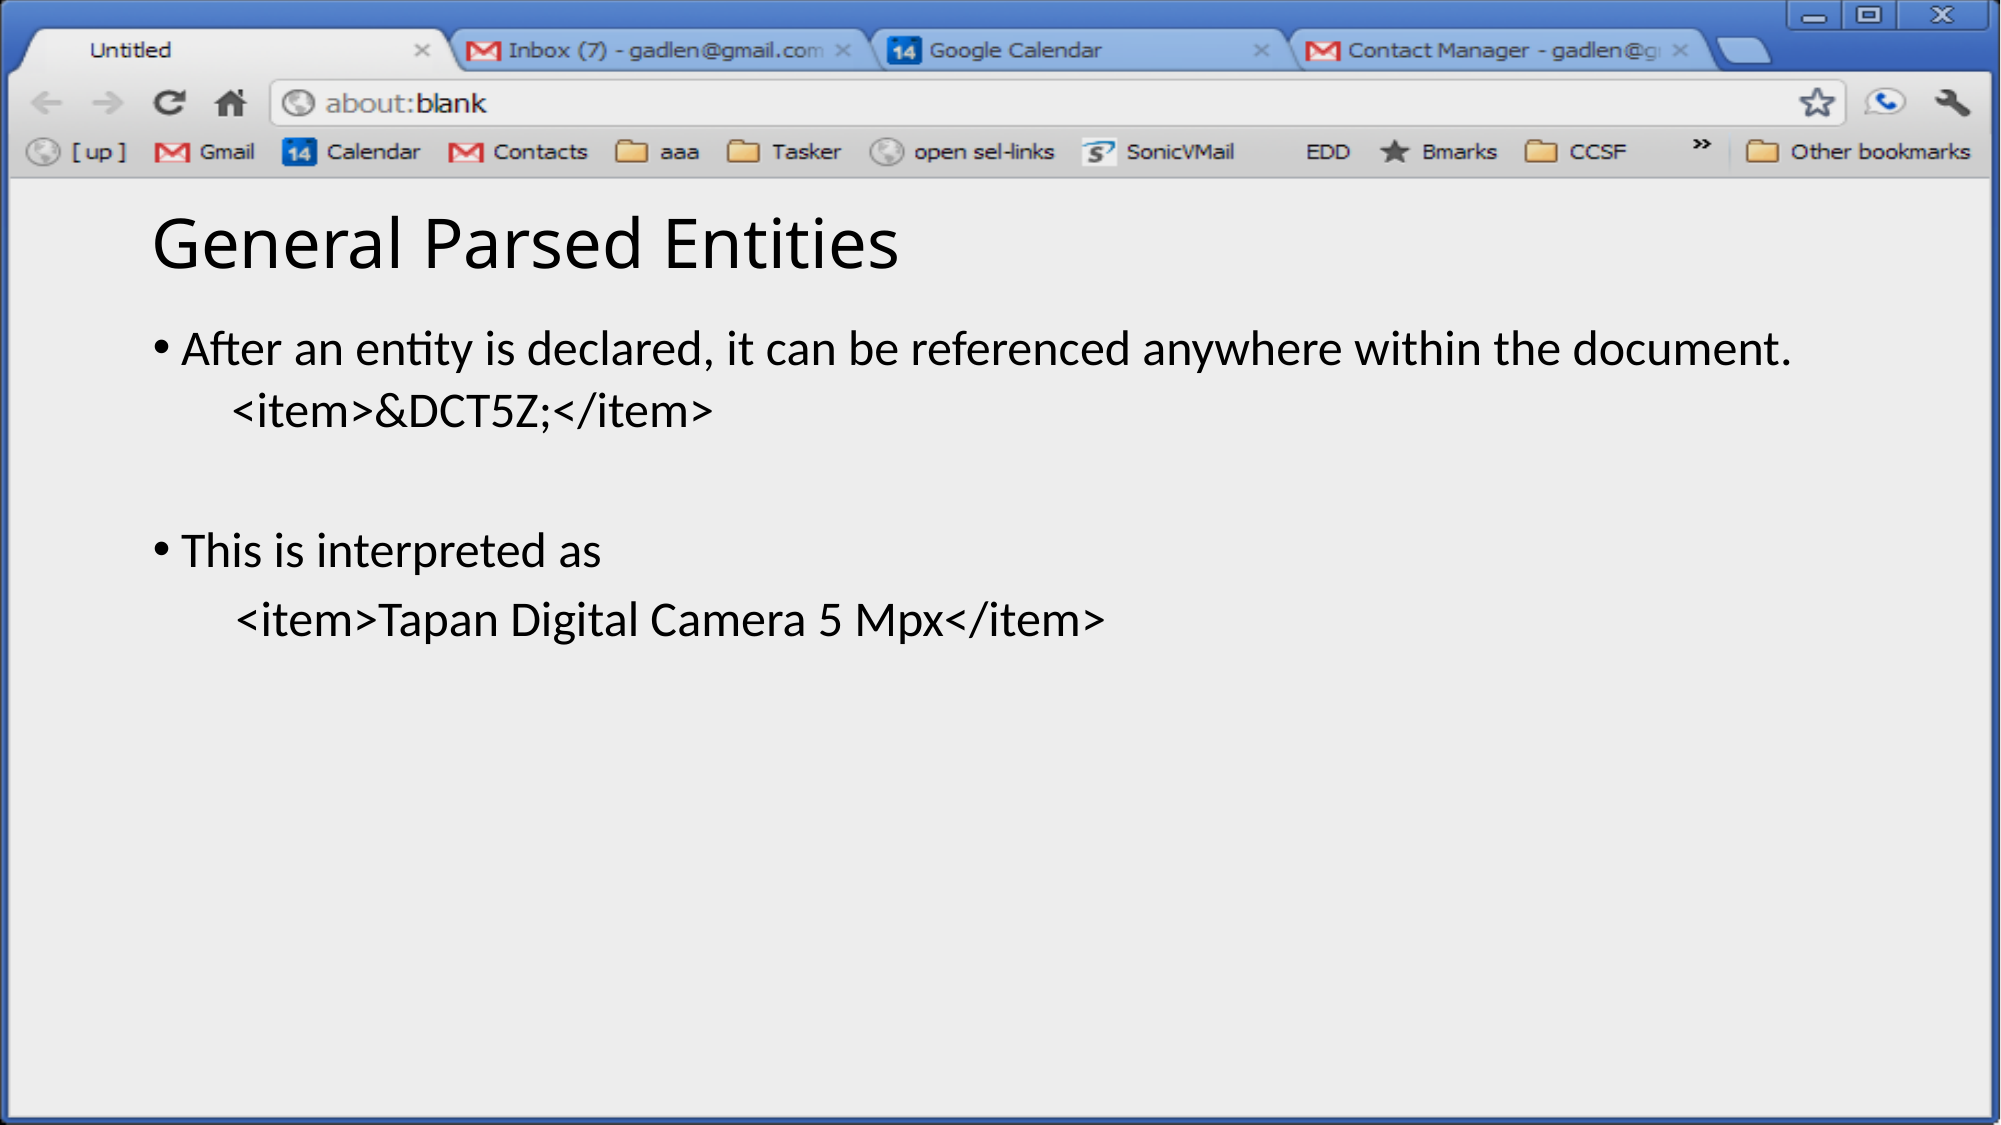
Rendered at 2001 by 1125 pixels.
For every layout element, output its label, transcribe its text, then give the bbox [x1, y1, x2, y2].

title General Parsed Entities [136, 178, 1861, 315]
picture [0, 0, 2001, 1125]
list After an entity is declared, it can be referenced anywhere within the document. <item>&DCT5Z;</item> This is interpreted as <item>Tapan Digital Camera 5 Mpx</item> [137, 314, 1863, 1101]
